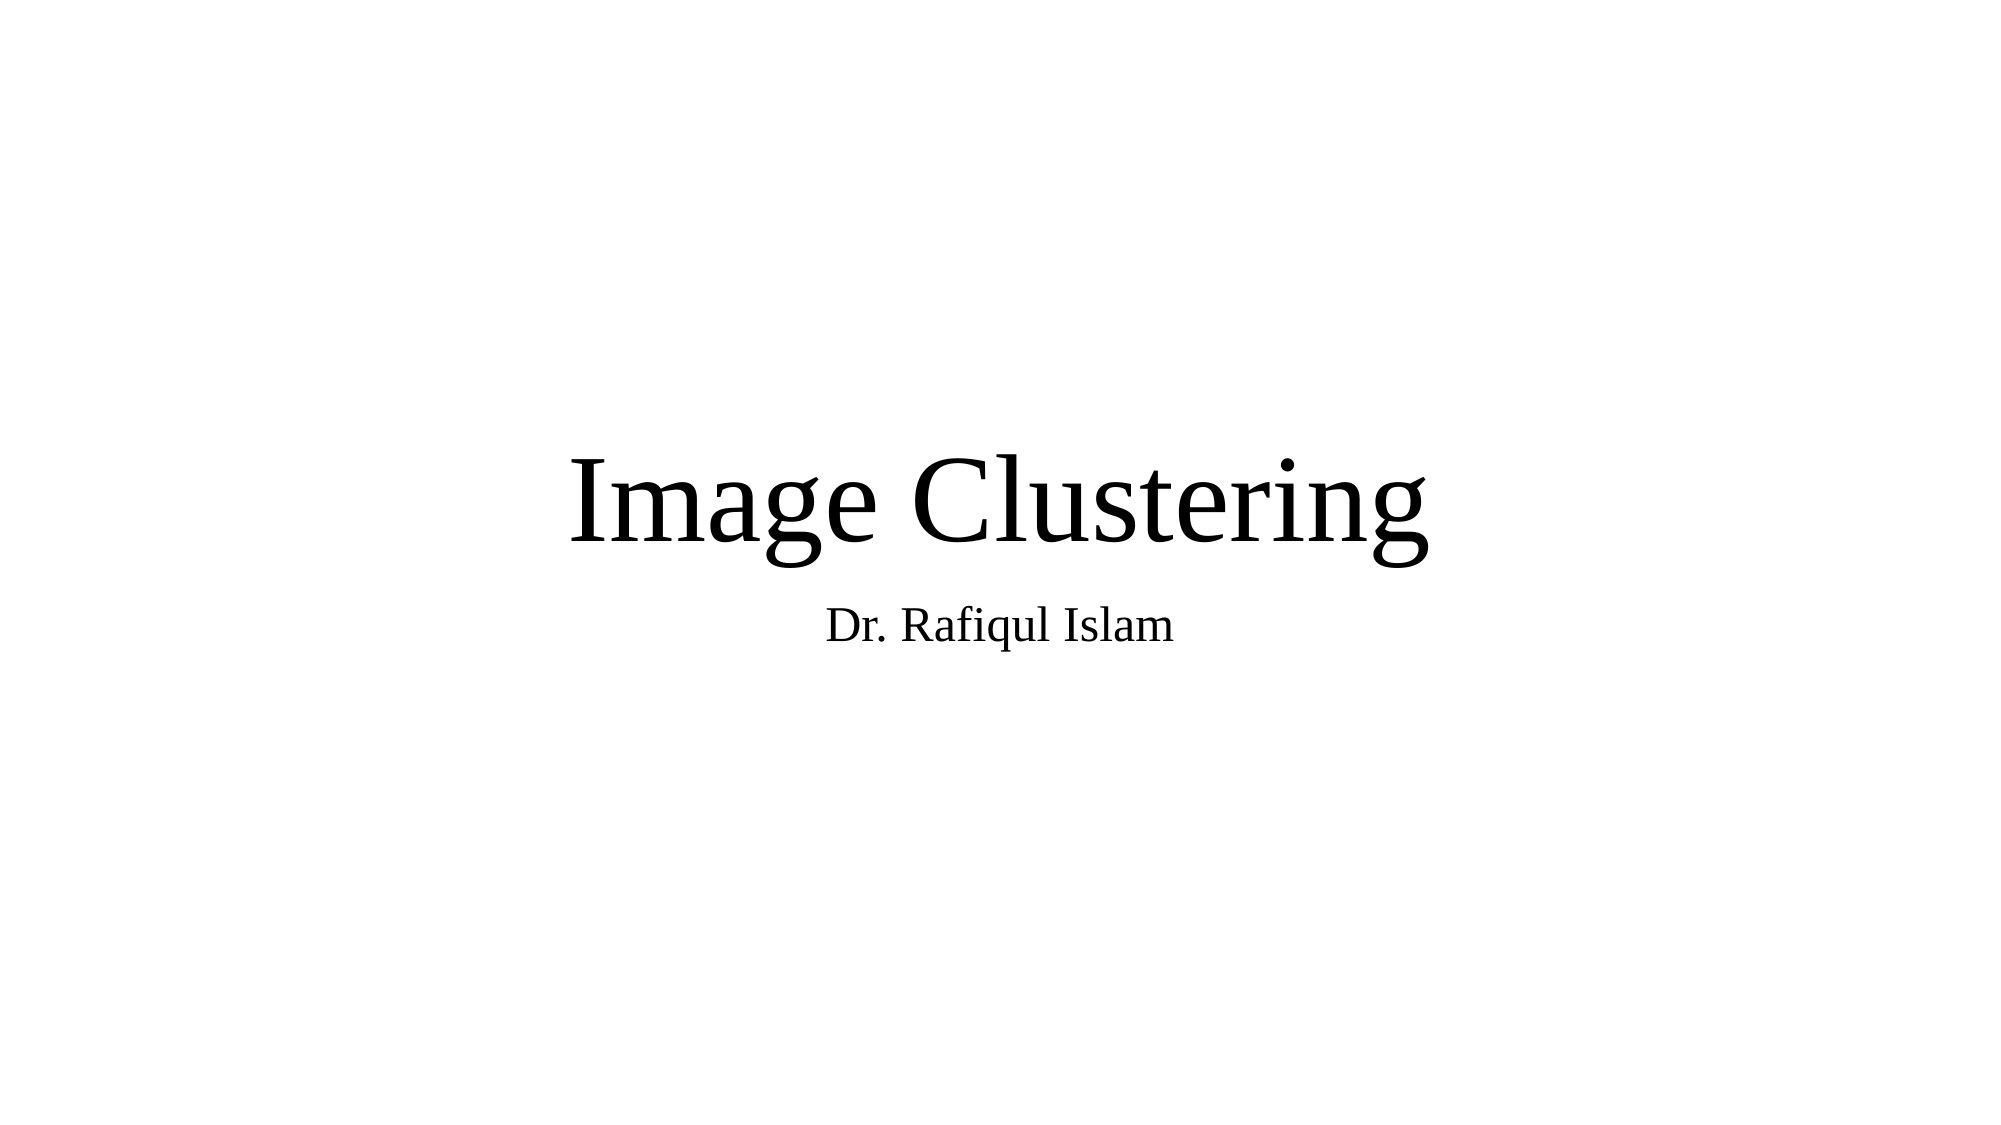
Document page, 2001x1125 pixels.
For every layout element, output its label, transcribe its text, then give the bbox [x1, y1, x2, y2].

title Image Clustering [249, 184, 1750, 576]
subtitle Dr. Rafiqul Islam [249, 590, 1750, 863]
